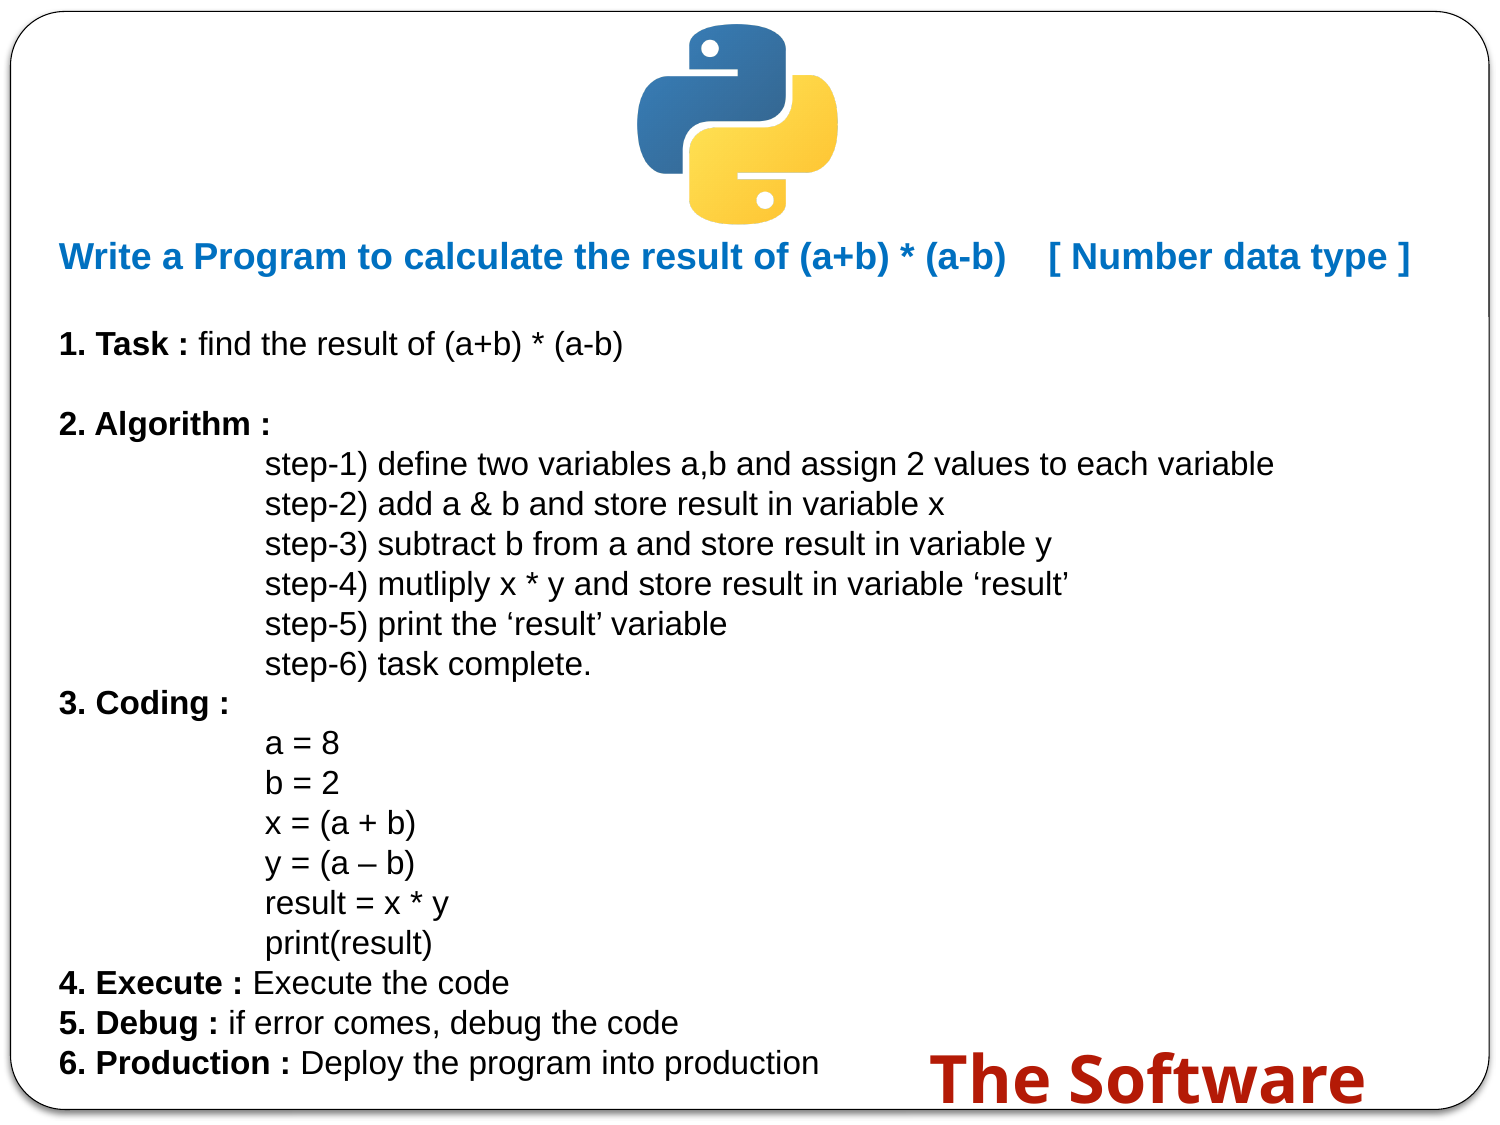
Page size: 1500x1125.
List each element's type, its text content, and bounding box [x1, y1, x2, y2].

picture [637, 24, 838, 225]
text_box Write a Program to calculate the result of (a+b) * (a-b) [ Number data type ] 1. Task : find the result of (a+b) * (a-b) 2. Algorithm : step-1) define two variables a,b and assign 2 values to each variable step-2) add a & b and store result in variable x step-3) subtract b from a and store result in variable y step-4) mutliply x * y and store result in variable ‘result’ step-5) print the ‘result’ variable step-6) task complete. 3. Coding : a = 8 b = 2 x = (a + b) y = (a – b) result = x * y print(result) 4. Execute : Execute the code 5. Debug : if error comes, debug the code 6. Production : Deploy the program into production [43, 224, 1427, 1089]
text_box The Software Services [797, 1029, 1500, 1125]
